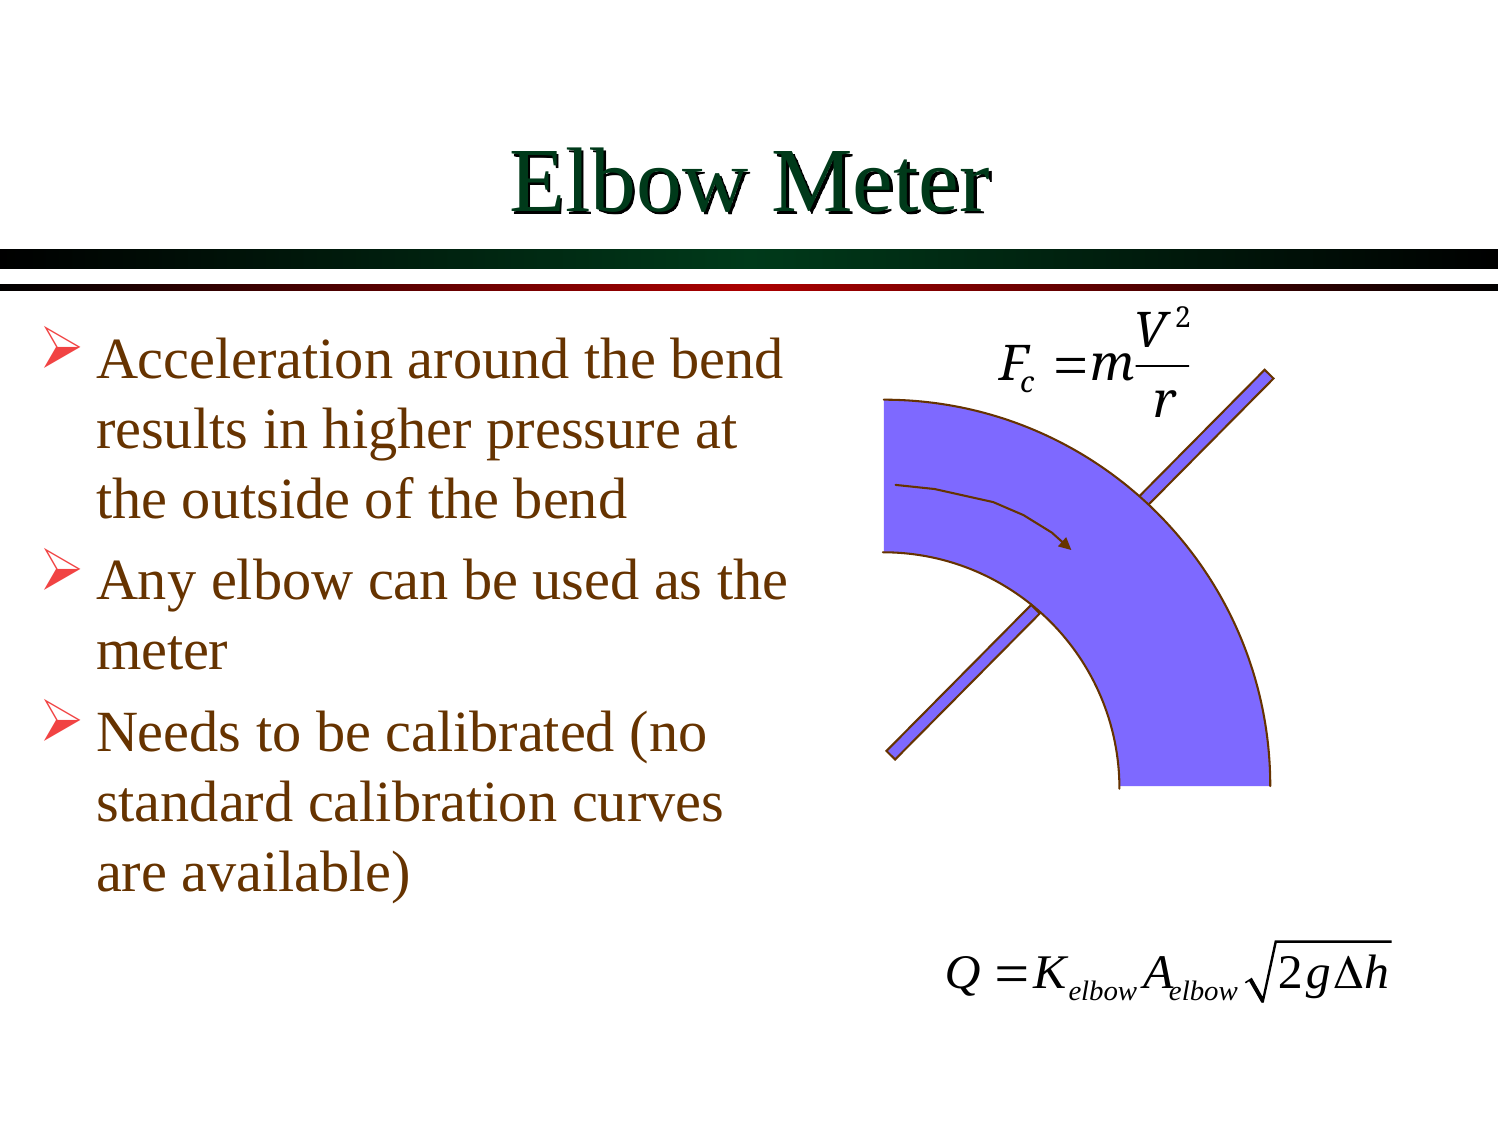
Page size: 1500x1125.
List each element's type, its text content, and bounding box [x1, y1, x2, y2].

text_box [883, 399, 1271, 787]
text_box [886, 604, 1040, 760]
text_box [994, 302, 1198, 422]
text_box [1140, 369, 1274, 505]
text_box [942, 935, 1398, 1009]
text_box [882, 552, 1120, 789]
text_box [895, 484, 1072, 550]
title Elbow Meter [112, 49, 1388, 238]
list Acceleration around the bend results in higher pressure at the outside of the bend Any elbow can be used as the meter Needs to be calibrated (no standard calibration curves are available) [24, 312, 811, 988]
